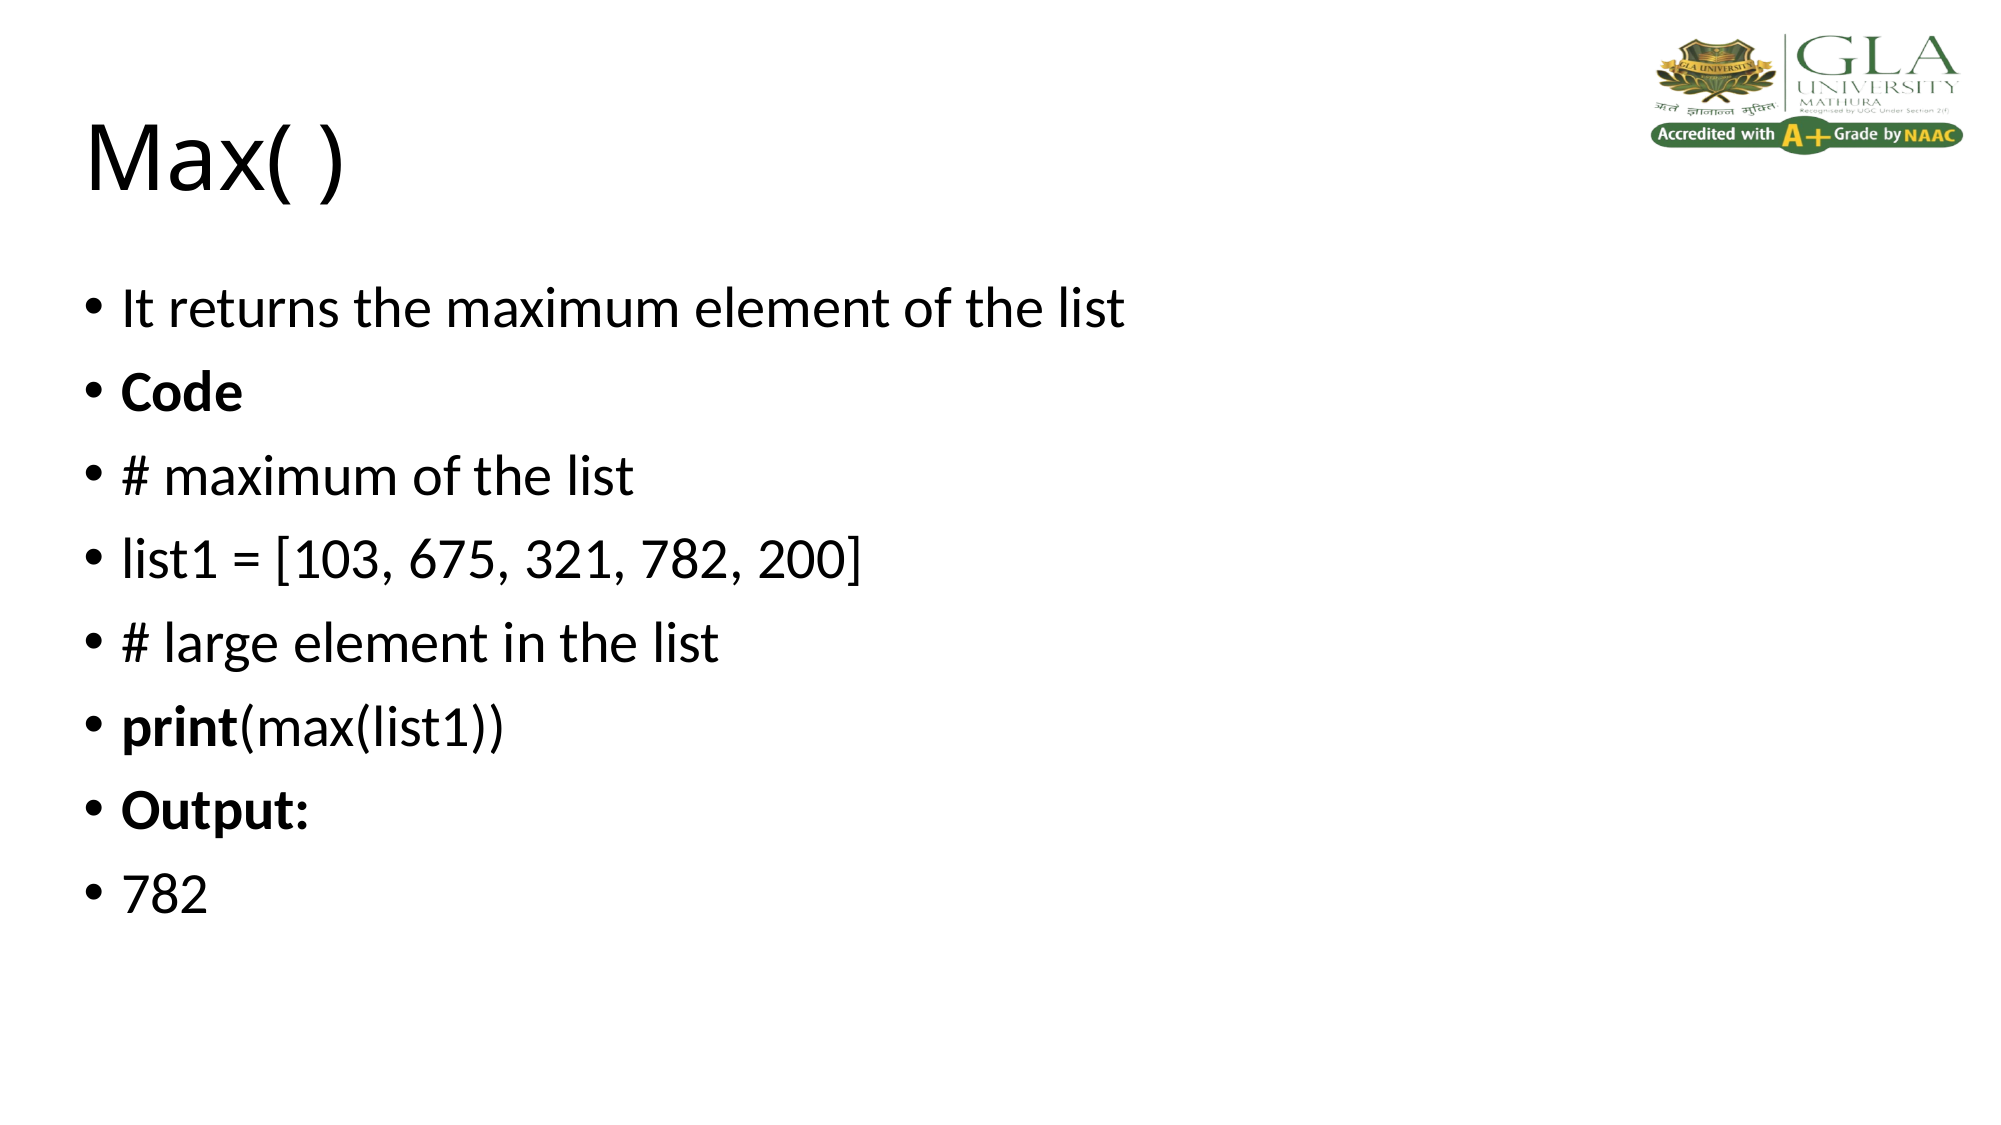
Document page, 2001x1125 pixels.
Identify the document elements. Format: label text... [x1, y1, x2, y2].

picture [1635, 0, 1983, 162]
title Max( ) [68, 52, 1599, 269]
list It returns the maximum element of the list Code # maximum of the list list1 = [103, 675, 321, 782, 200] # large element in the list print(max(list1)) Output: 782 [68, 269, 1916, 984]
